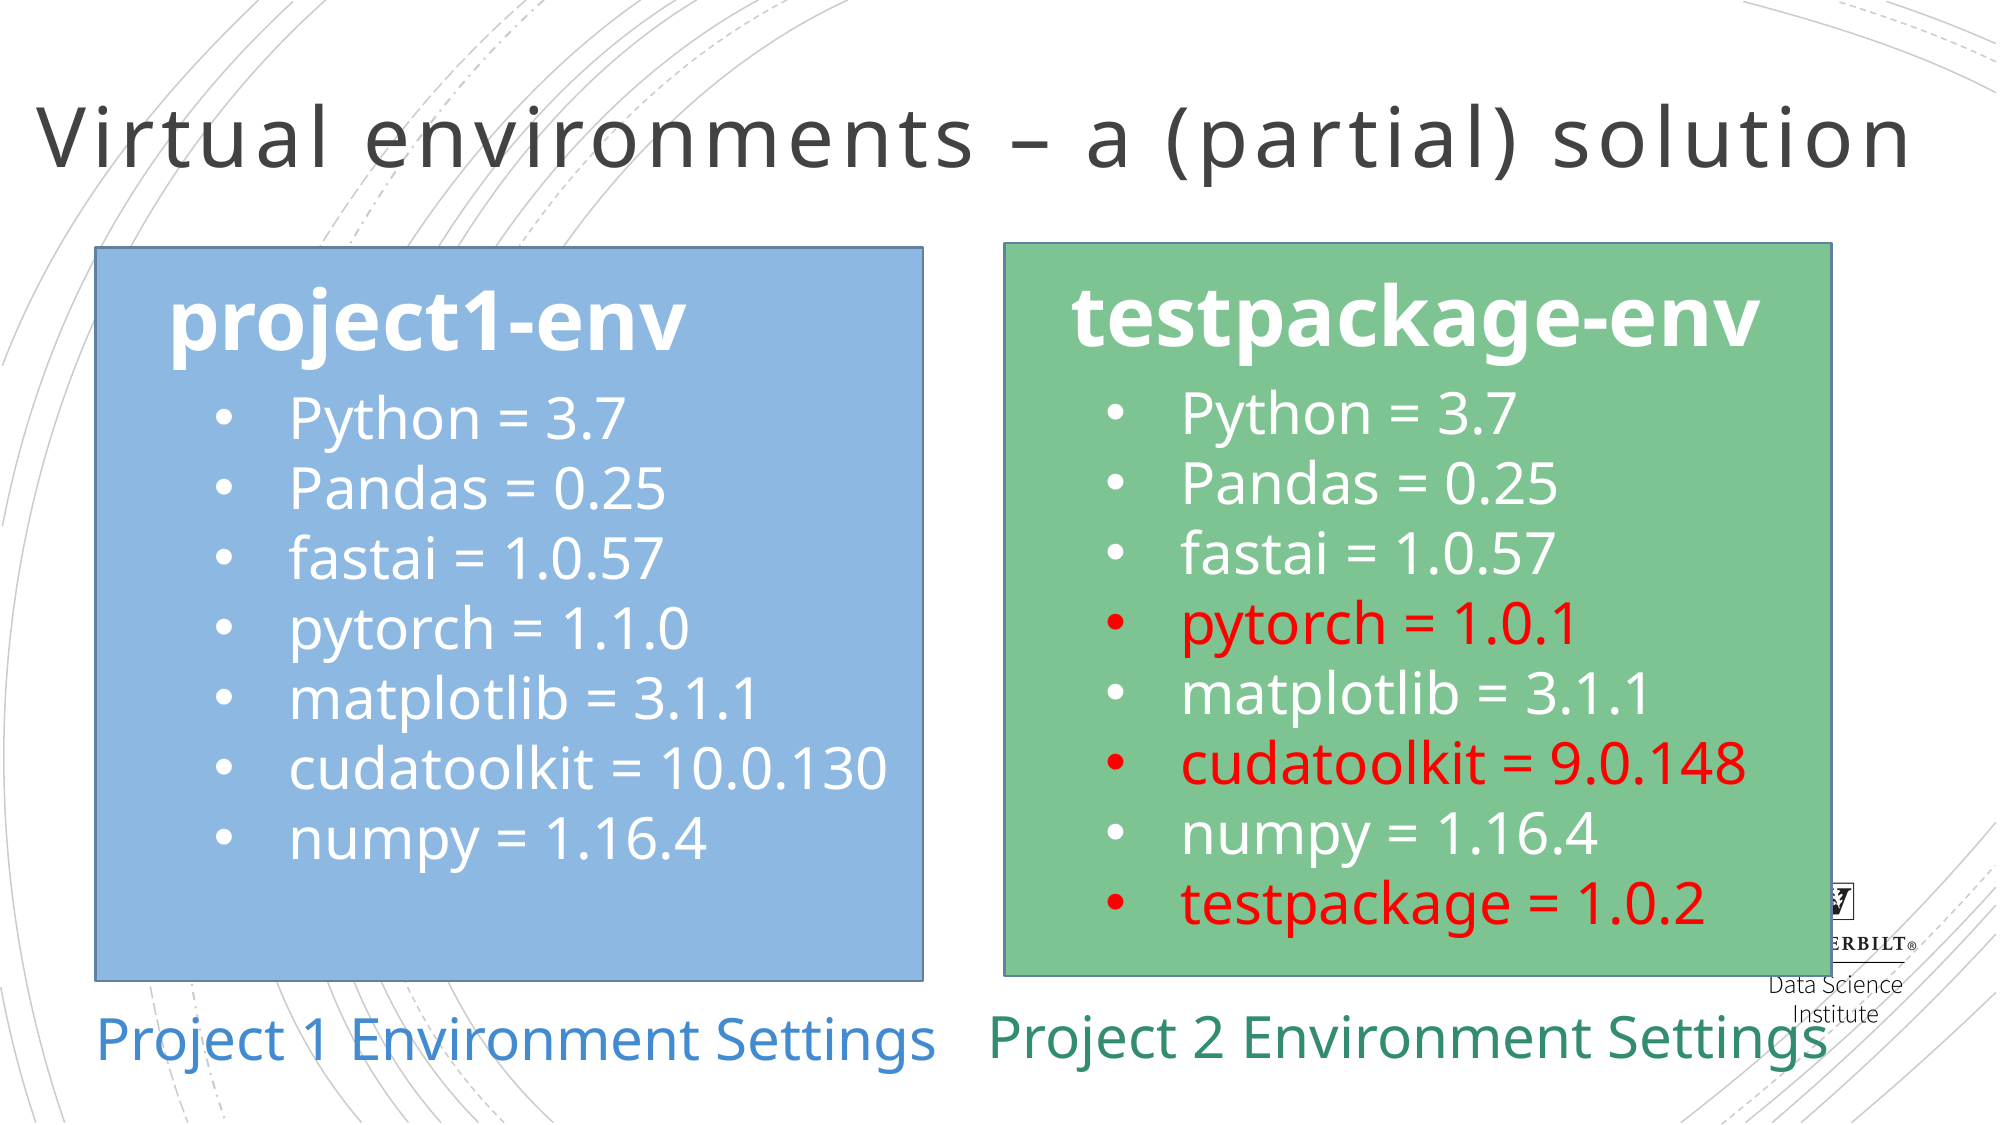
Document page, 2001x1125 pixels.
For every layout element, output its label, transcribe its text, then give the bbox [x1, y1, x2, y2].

text_box Project 2 Environment Settings [972, 992, 1844, 1078]
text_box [95, 247, 924, 982]
picture [1717, 855, 1954, 1074]
text_box Project 1 Environment Settings [80, 994, 953, 1080]
title Virtual environments – a (partial) solution [0, 0, 1996, 222]
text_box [1004, 242, 1832, 977]
